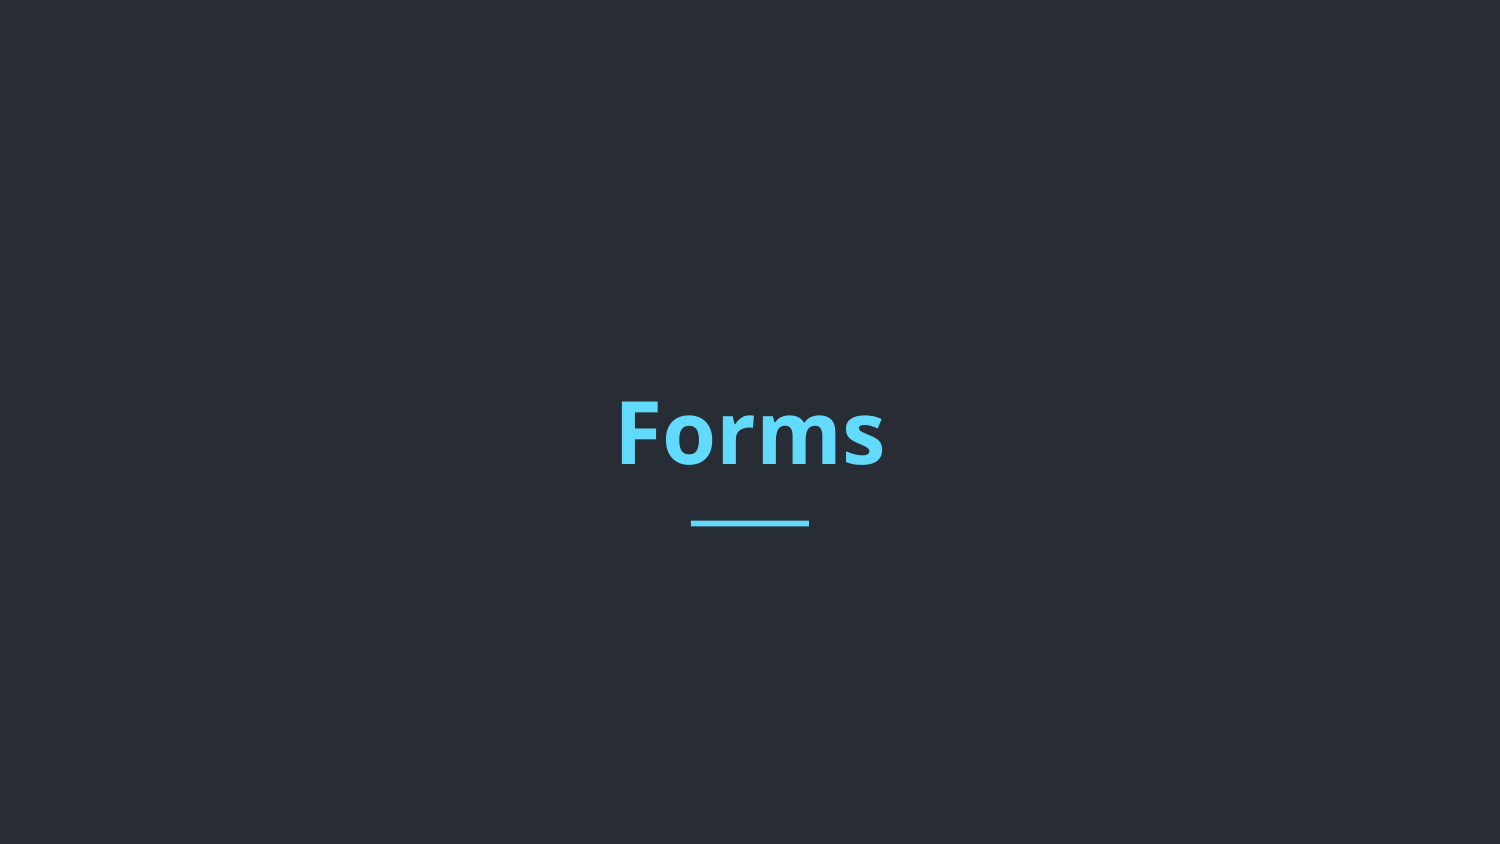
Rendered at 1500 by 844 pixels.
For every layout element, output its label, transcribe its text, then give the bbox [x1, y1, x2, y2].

title Forms [245, 260, 1255, 584]
text_box [690, 520, 809, 527]
